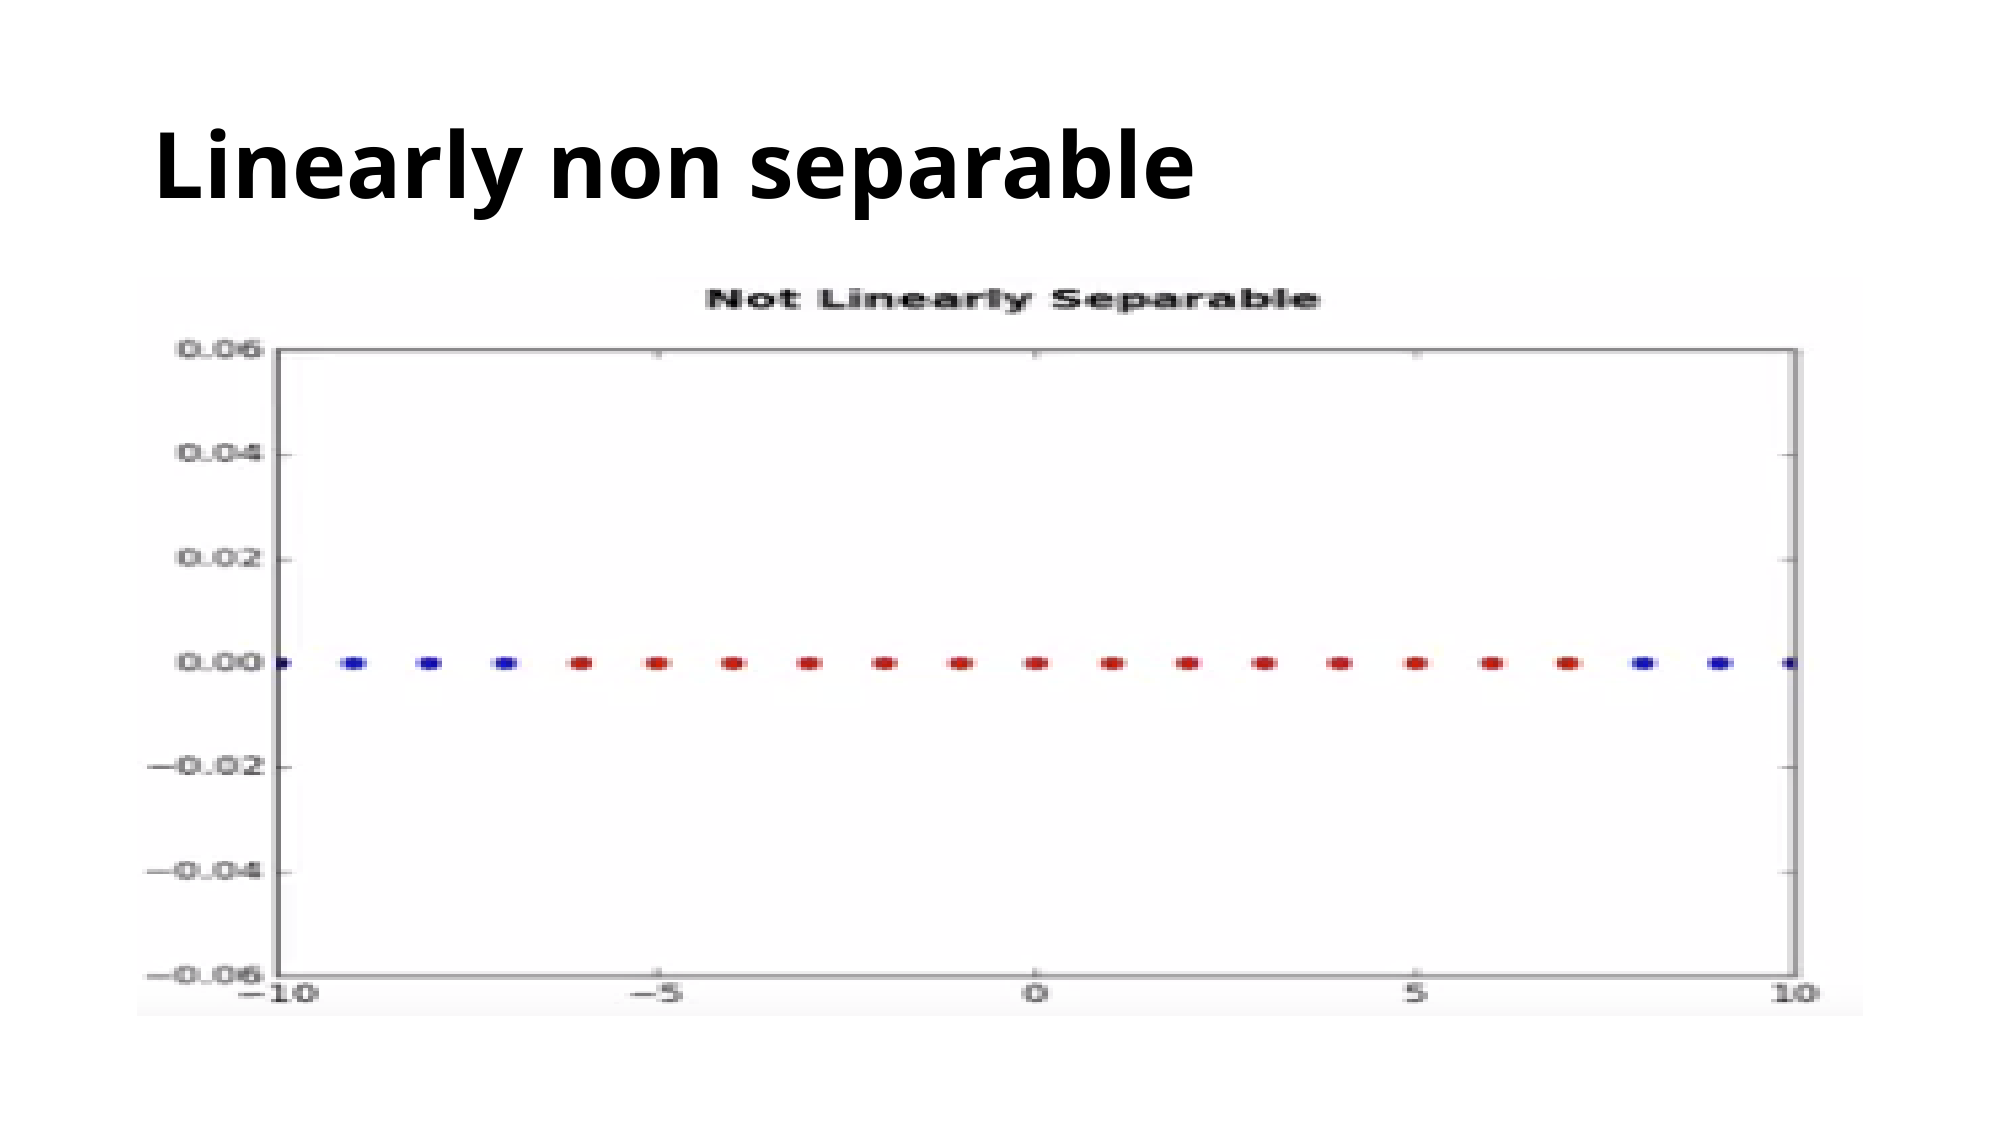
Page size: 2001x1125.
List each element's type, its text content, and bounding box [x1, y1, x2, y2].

title Linearly non separable [137, 59, 1863, 277]
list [137, 277, 1863, 1016]
